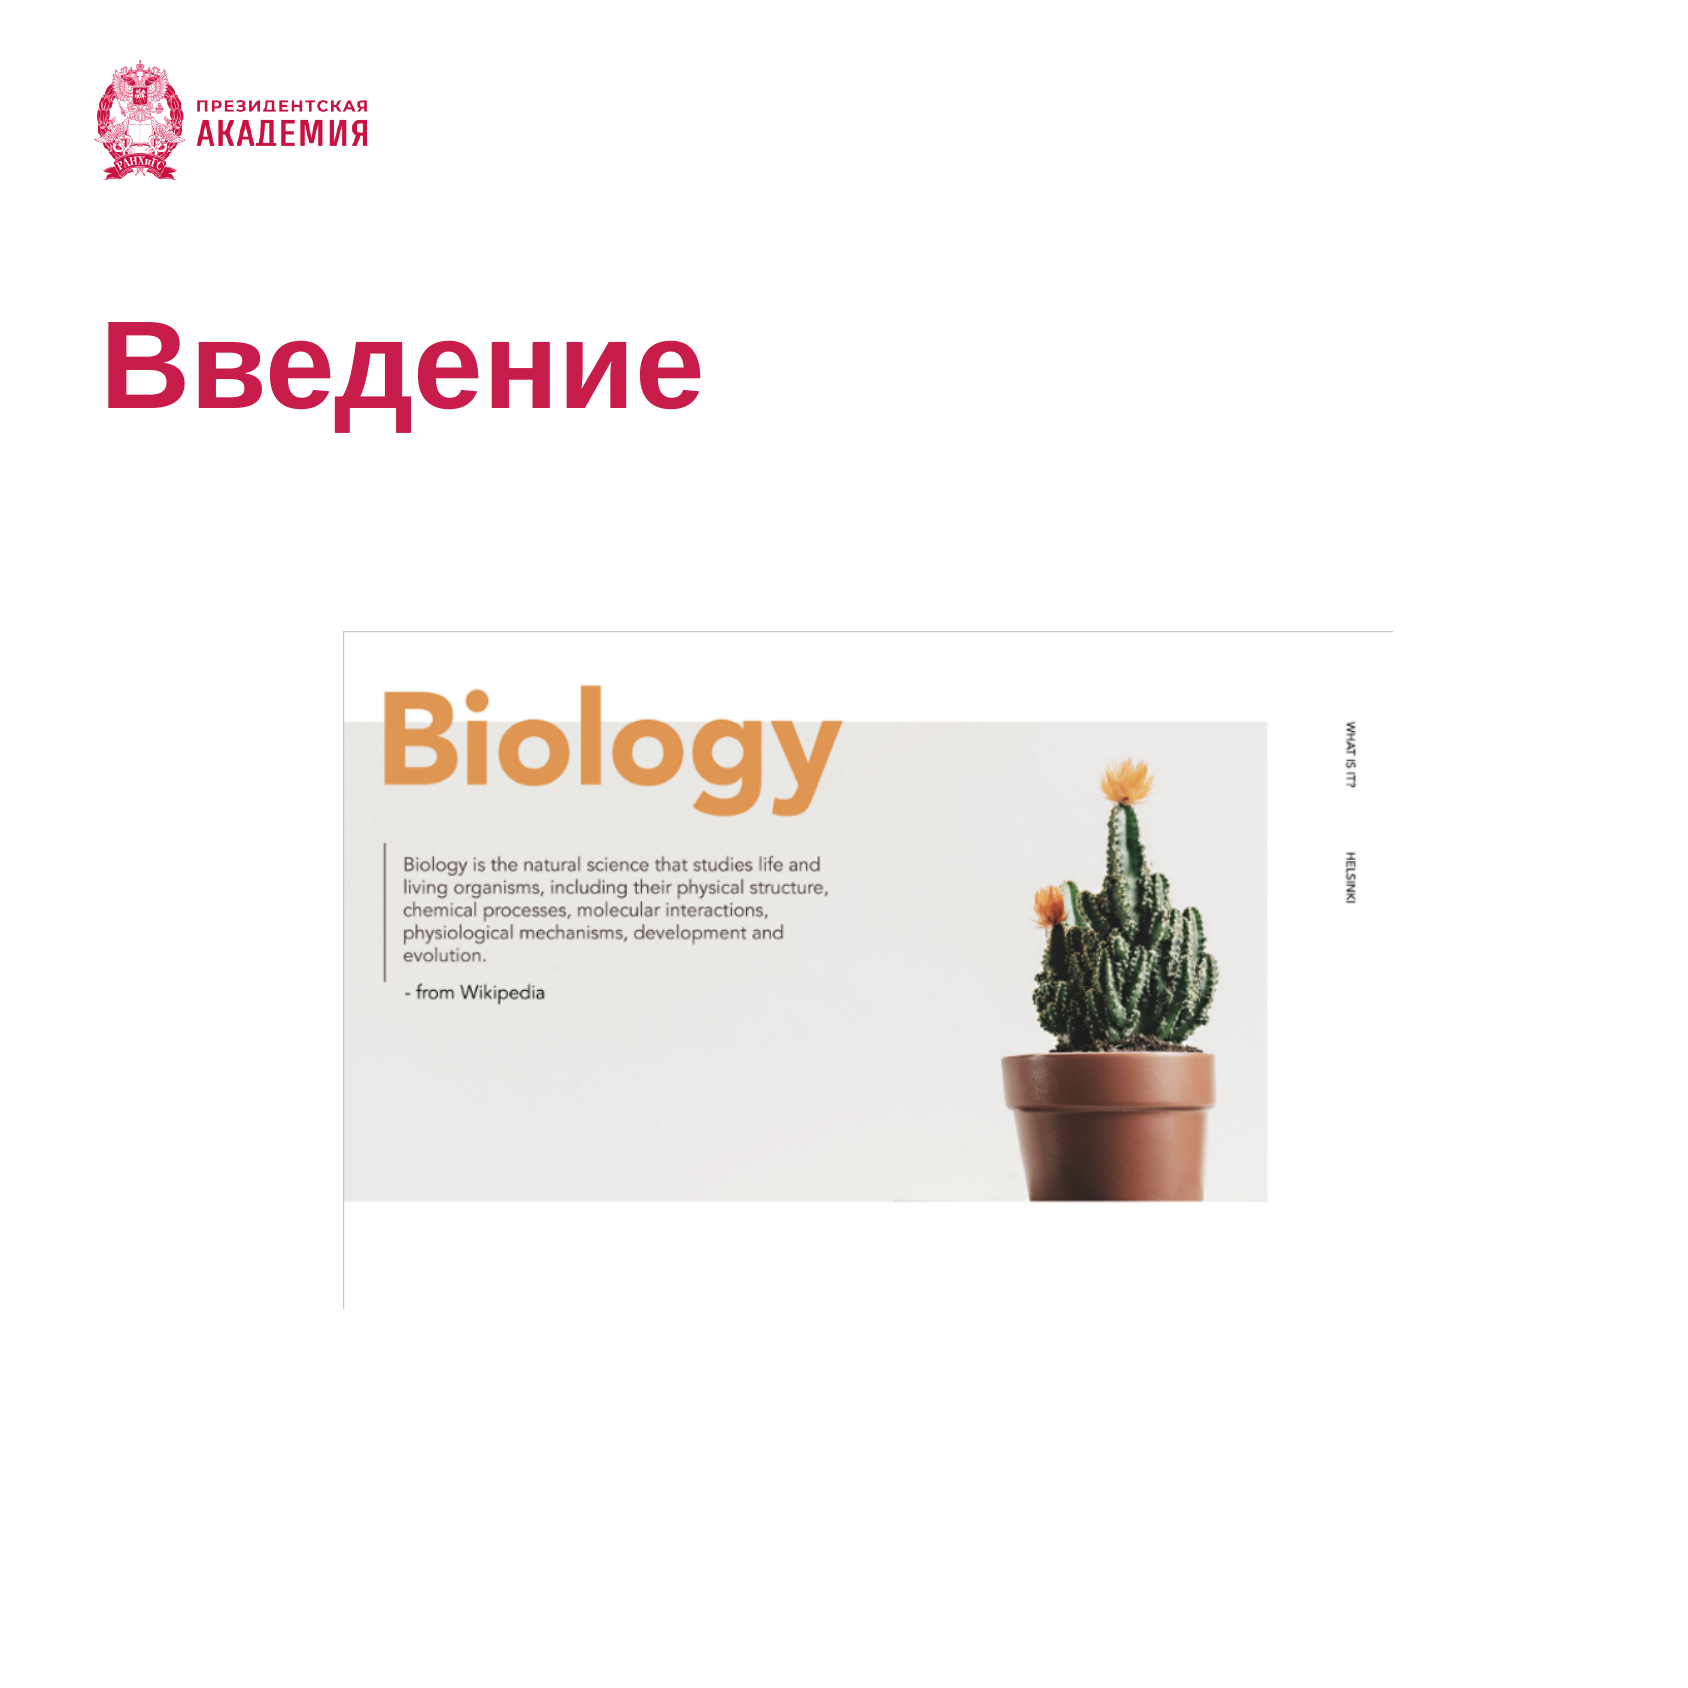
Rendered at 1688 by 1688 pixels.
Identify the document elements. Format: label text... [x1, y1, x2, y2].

title Введение [98, 279, 1242, 581]
picture [93, 60, 367, 181]
picture [343, 630, 1393, 1309]
